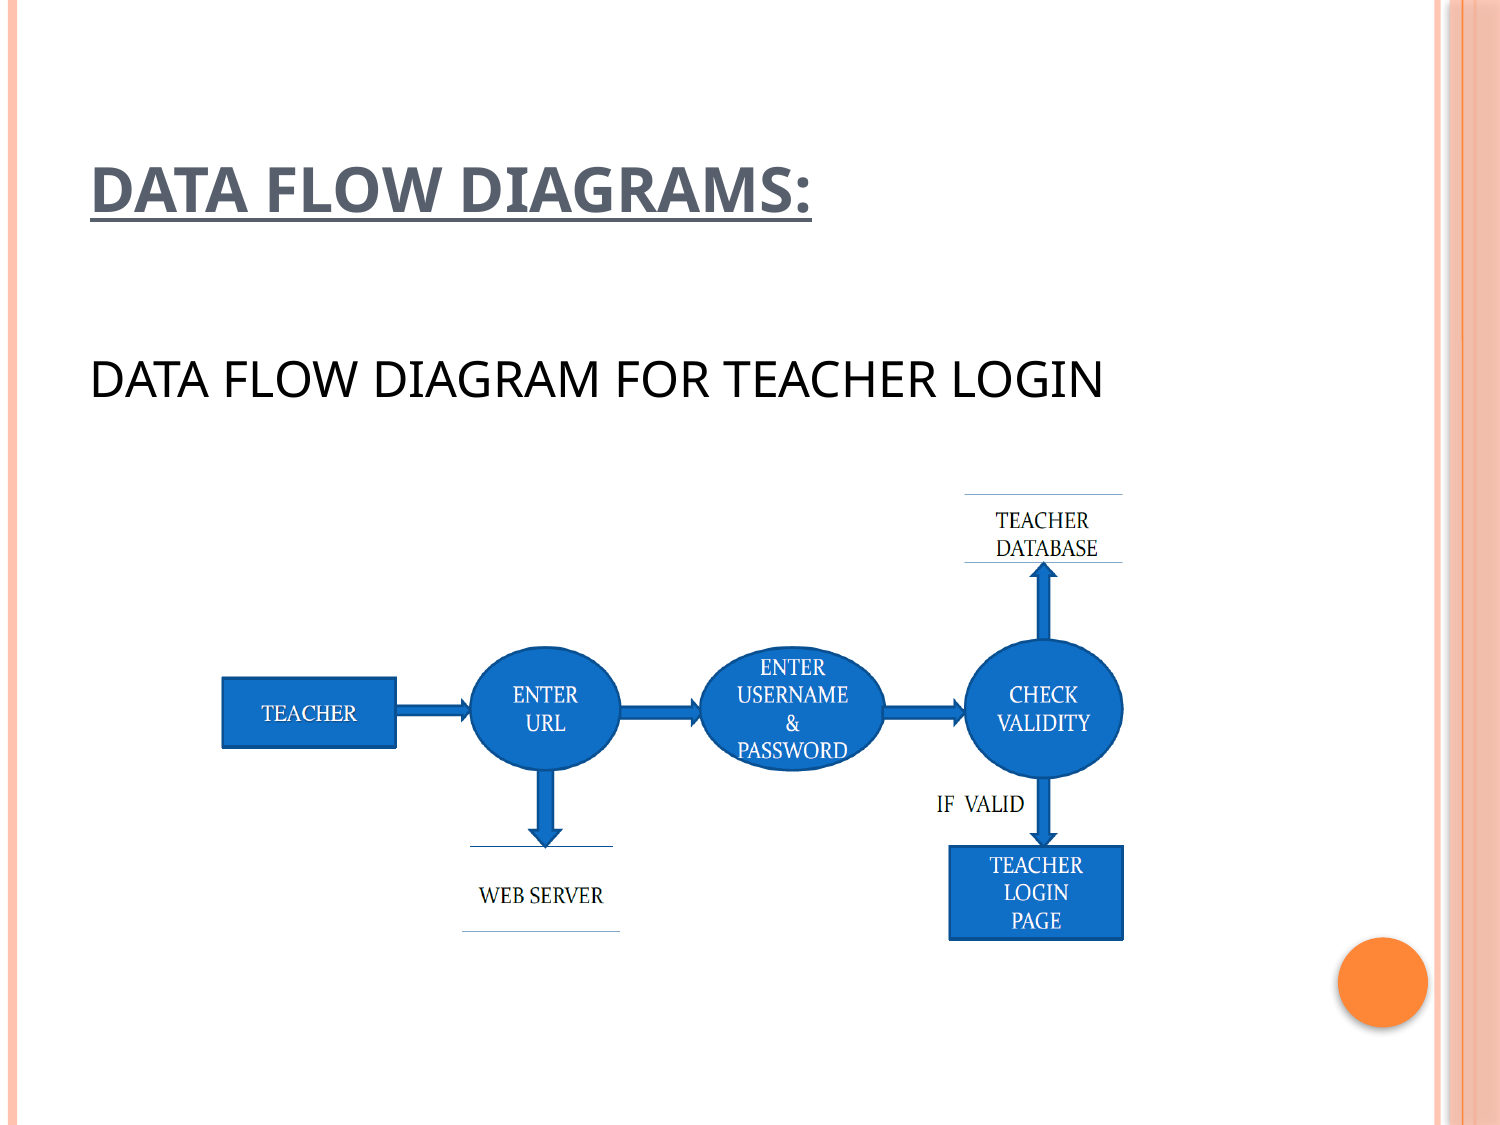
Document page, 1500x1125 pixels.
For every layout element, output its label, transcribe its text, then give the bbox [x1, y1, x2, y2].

list DATA FLOW DIAGRAM FOR TEACHER LOGIN [75, 339, 1300, 446]
title DATA FLOW DIAGRAMS: [75, 45, 1300, 233]
picture [175, 456, 1232, 962]
